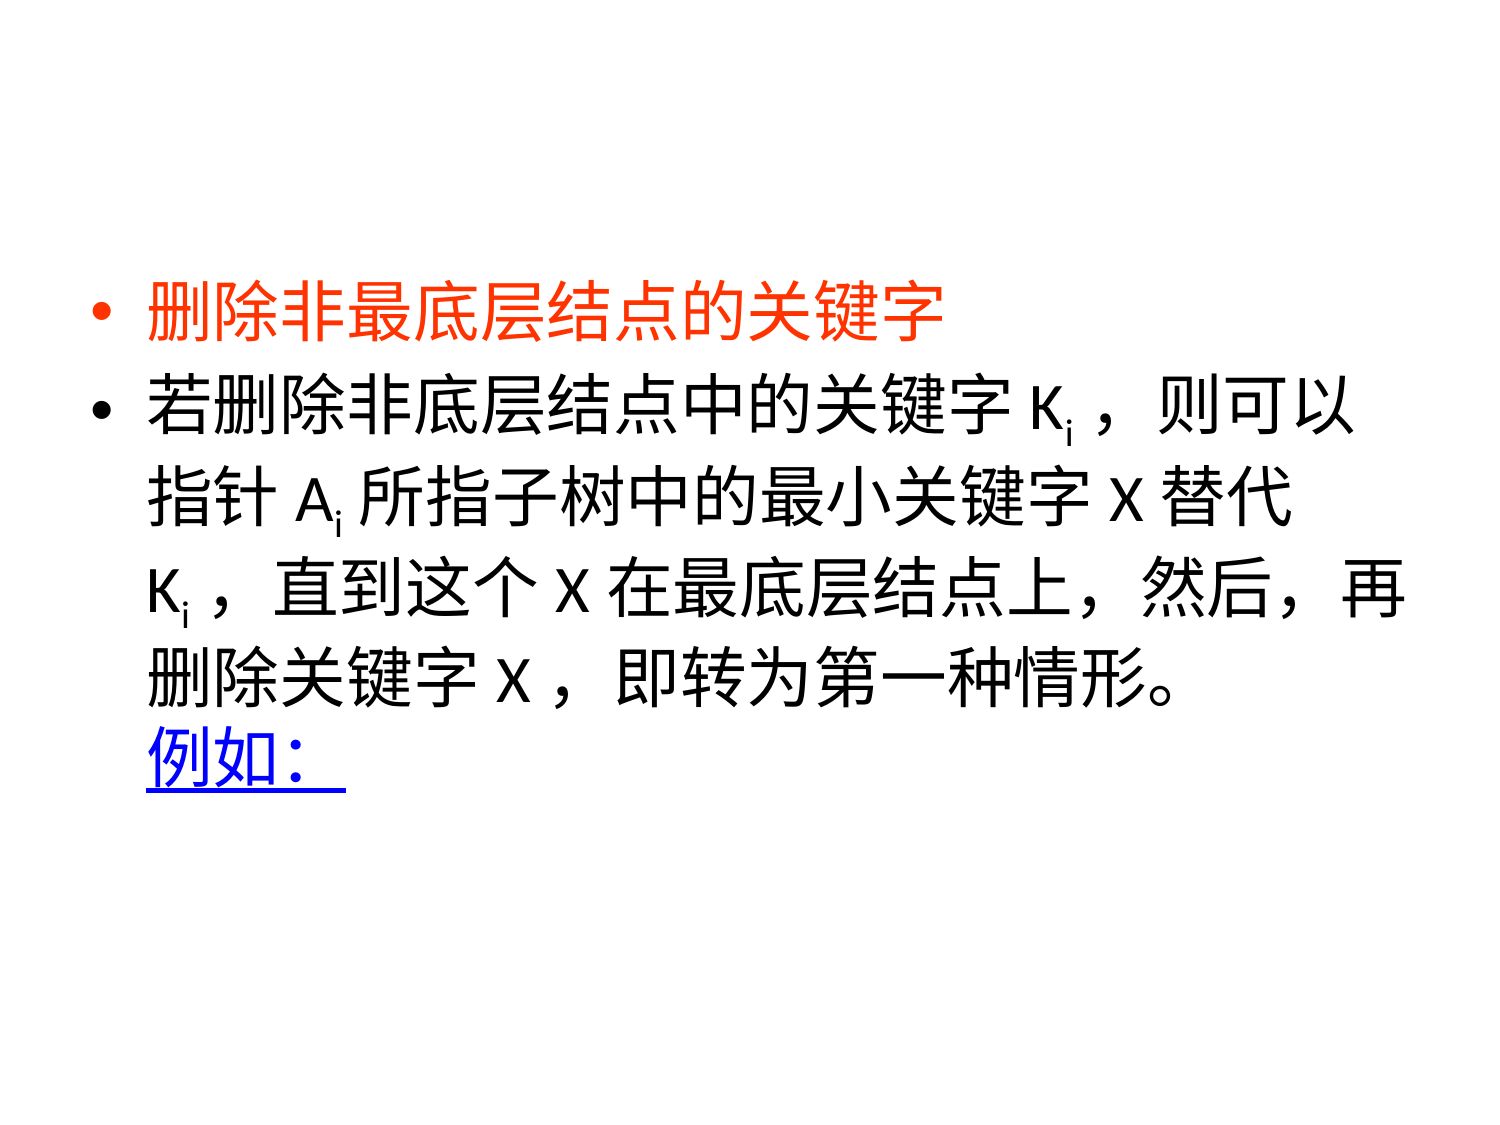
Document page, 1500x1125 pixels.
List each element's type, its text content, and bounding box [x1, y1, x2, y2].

list 删除非最底层结点的关键字 若删除非底层结点中的关键字Ki，则可以指针Ai所指子树中的最小关键字X替代Ki，直到这个X在最底层结点上，然后，再删除关键字X，即转为第一种情形。例如： [75, 262, 1425, 1005]
